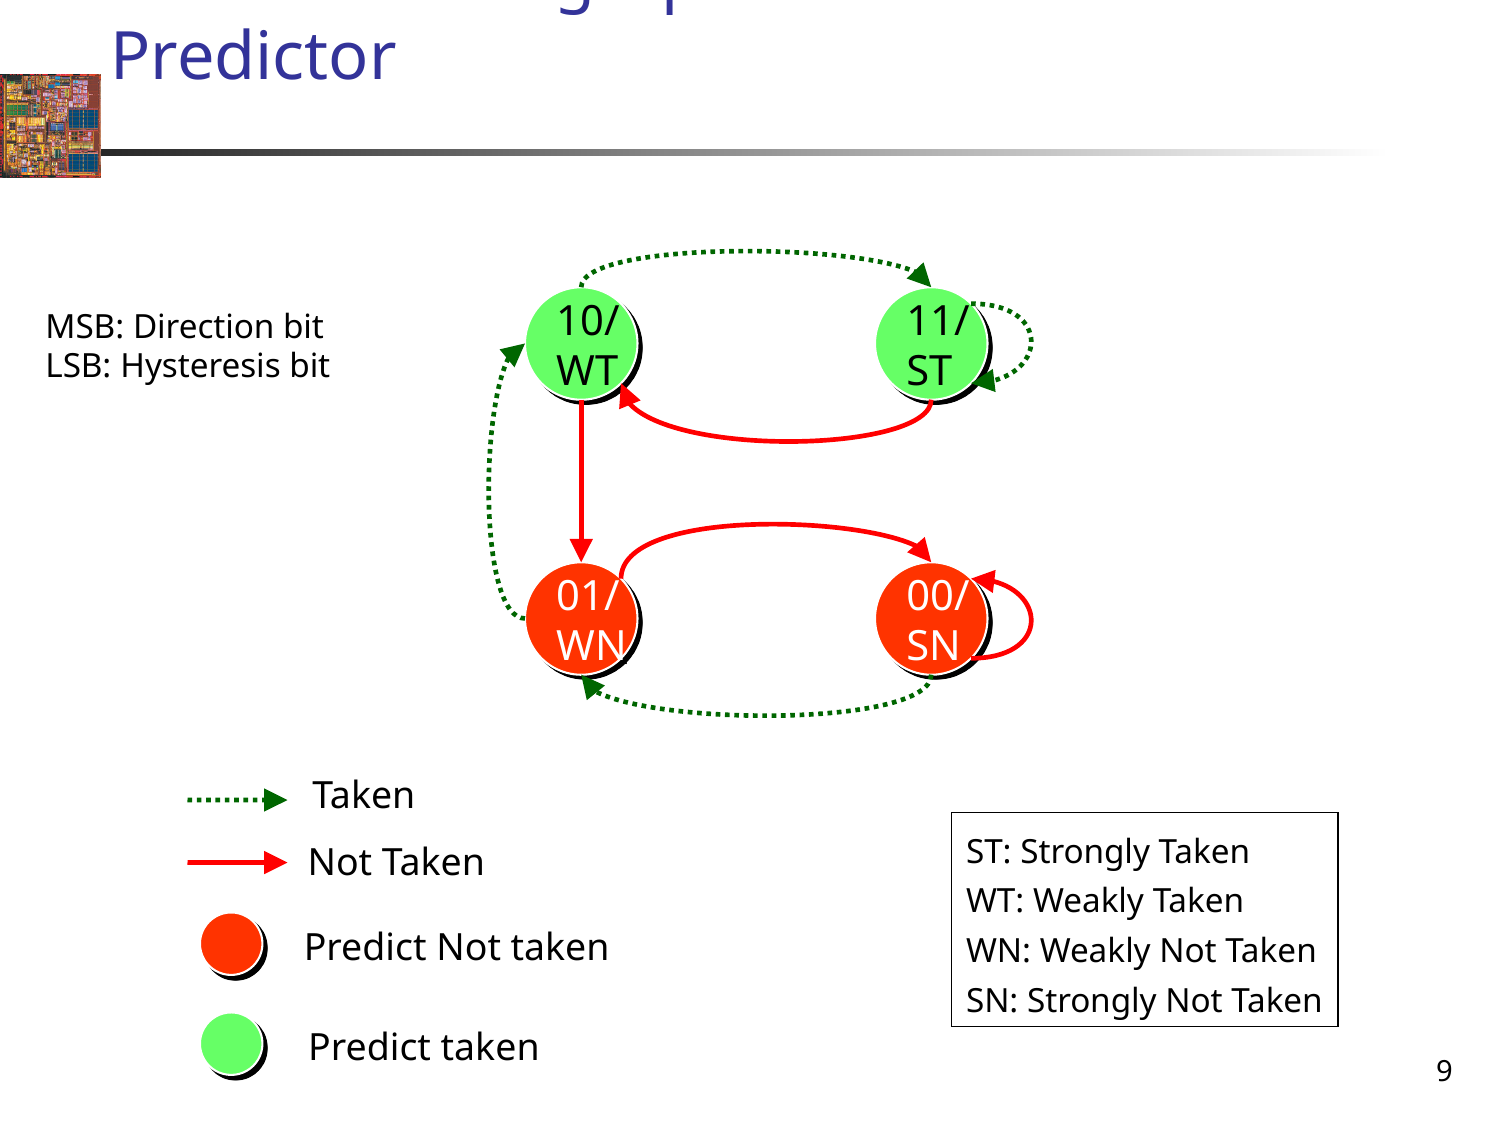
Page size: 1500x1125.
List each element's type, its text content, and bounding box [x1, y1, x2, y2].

text_box Not Taken [292, 830, 500, 891]
text_box [199, 1012, 263, 1075]
title 2-bit Saturating Up/Down Counter Predictor [95, 22, 1426, 101]
text_box Predict taken [293, 1015, 555, 1076]
text_box [187, 852, 288, 873]
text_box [524, 286, 988, 676]
text_box ST: Strongly Taken WT: Weakly Taken WN: Weakly Not Taken SN: Strongly Not Taken [951, 812, 1339, 1027]
text_box [263, 789, 288, 811]
picture [0, 74, 101, 178]
slide_number 9 [1155, 1024, 1468, 1100]
text_box [199, 912, 263, 975]
text_box Predict Not taken [288, 915, 625, 976]
text_box MSB: Direction bit LSB: Hysteresis bit [30, 297, 346, 392]
text_box Taken [297, 763, 431, 823]
